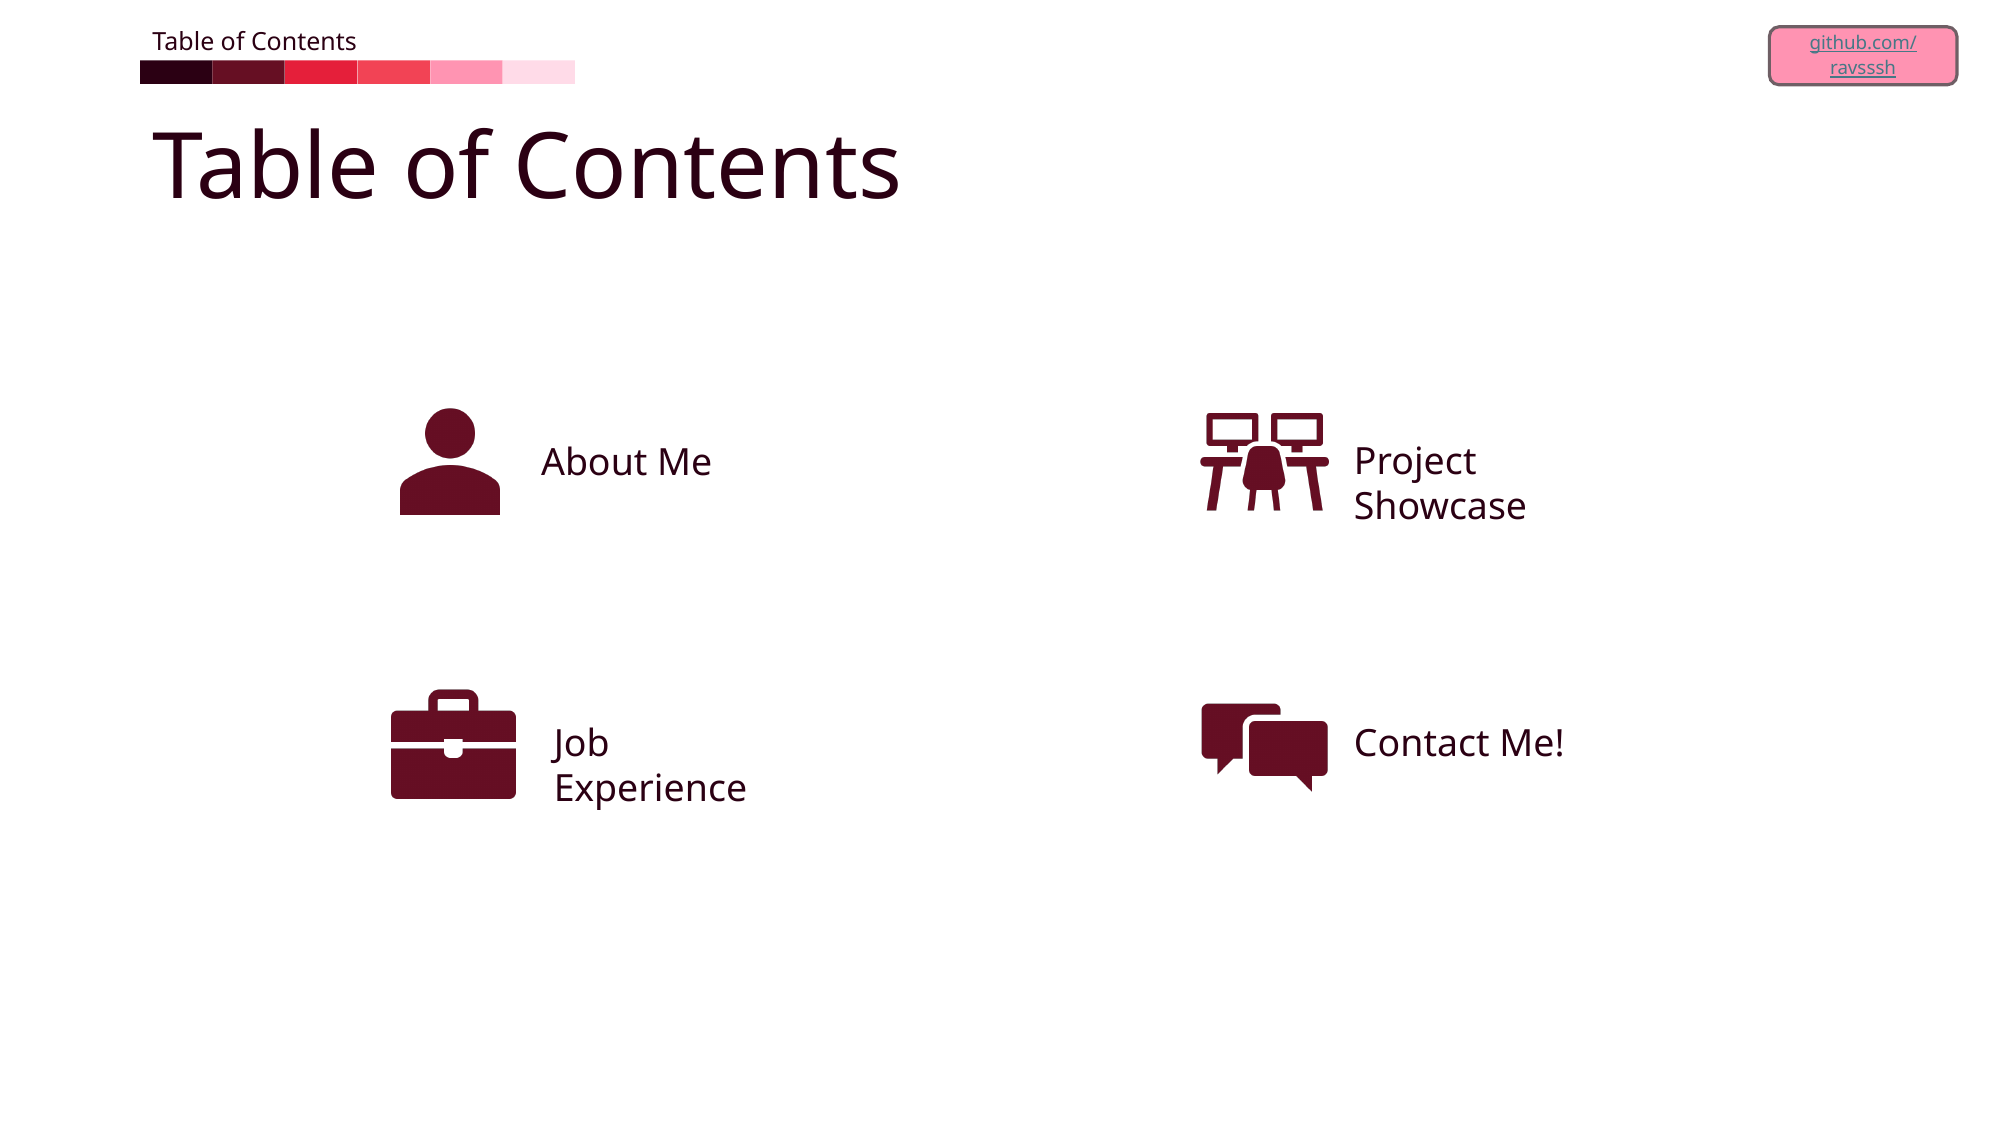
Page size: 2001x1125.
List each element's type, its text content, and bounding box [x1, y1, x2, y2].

picture [374, 386, 526, 538]
text_box Job Experience [539, 711, 811, 817]
title Table of Contents [137, 59, 1863, 278]
picture [1188, 386, 1340, 538]
picture [1188, 672, 1340, 824]
picture [374, 672, 526, 824]
list Table of Contents [137, 21, 500, 58]
text_box Contact Me! [1340, 711, 1654, 772]
text_box Project Showcase [1340, 429, 1654, 535]
text_box About Me [526, 430, 746, 491]
